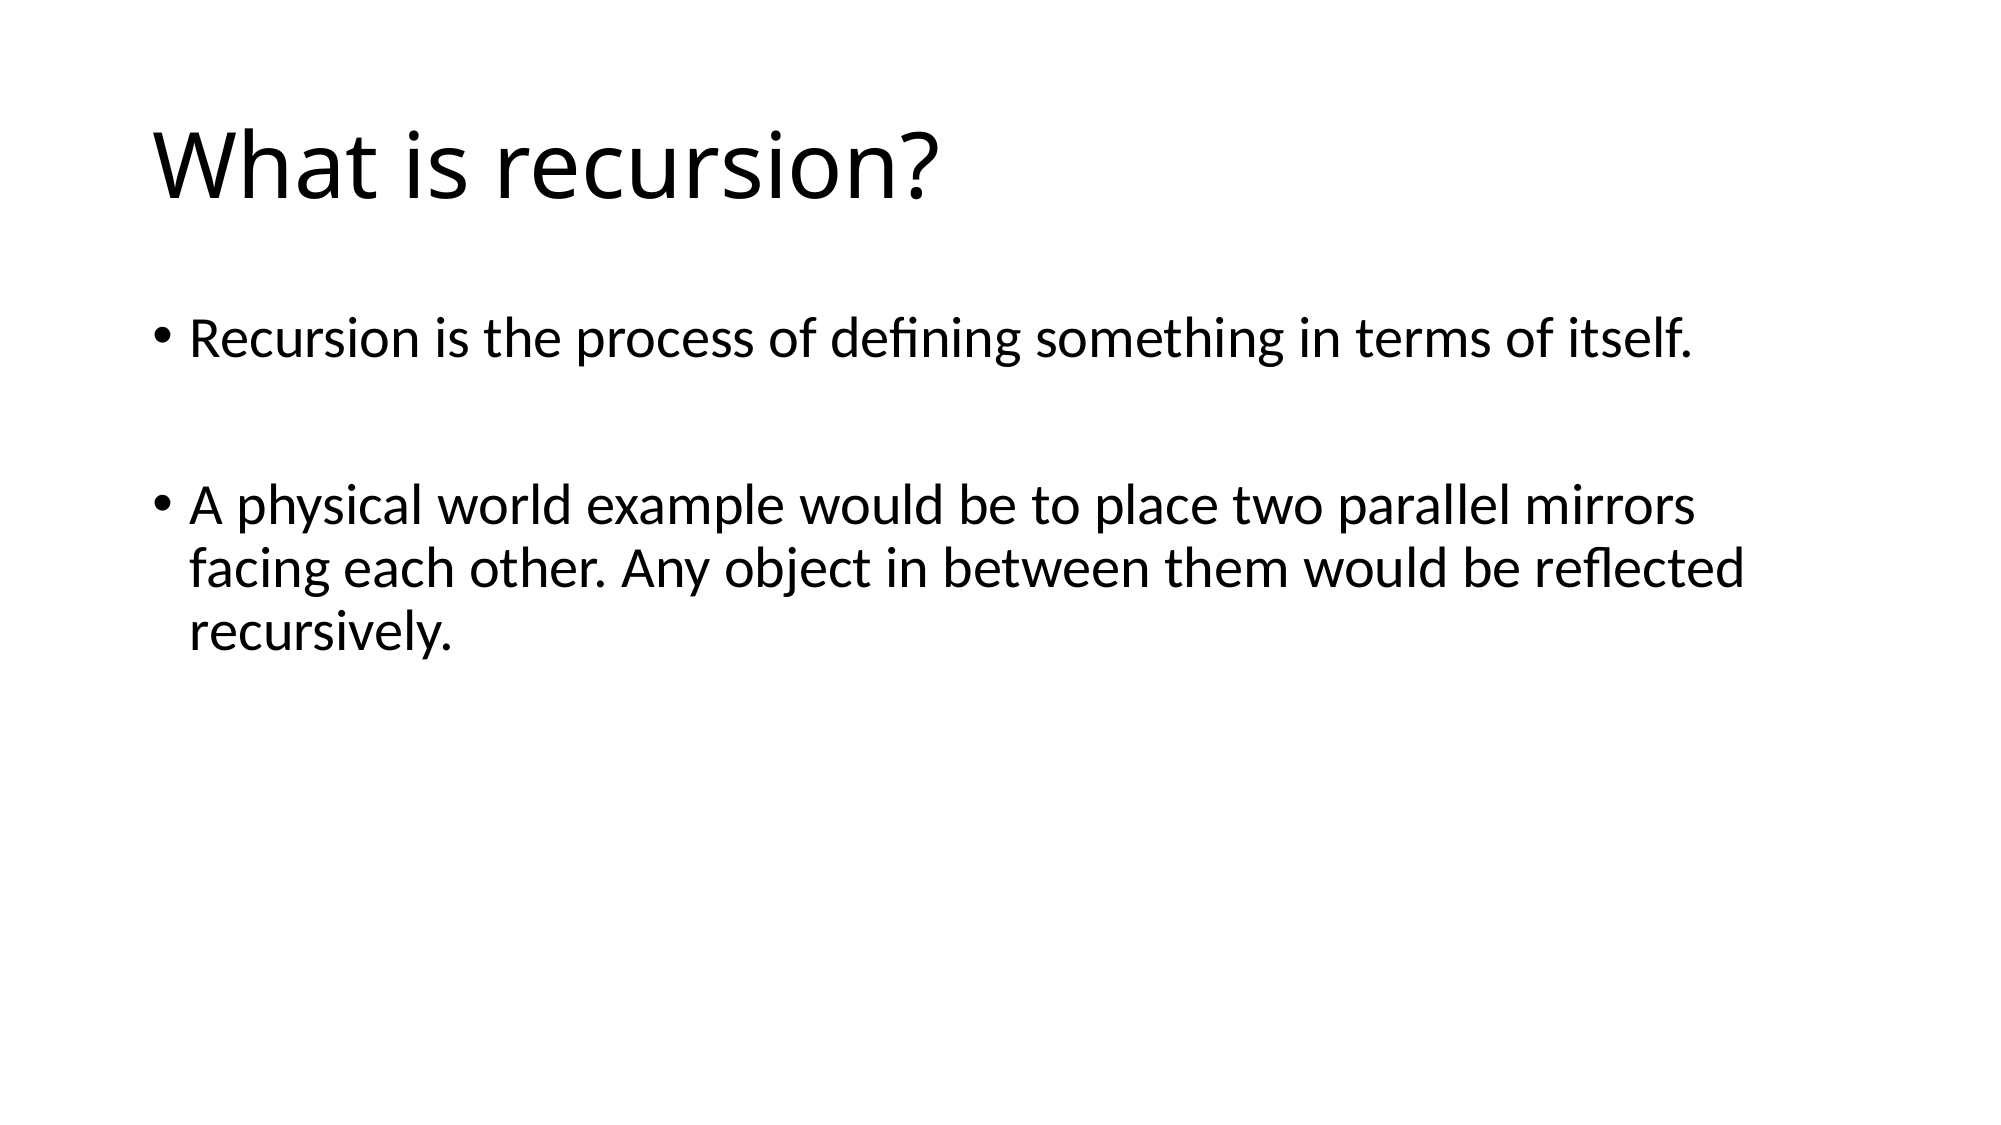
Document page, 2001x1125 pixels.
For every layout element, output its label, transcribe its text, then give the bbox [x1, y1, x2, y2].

list Recursion is the process of defining something in terms of itself. A physical world example would be to place two parallel mirrors facing each other. Any object in between them would be reflected recursively. [137, 299, 1863, 1014]
title What is recursion? [137, 59, 1863, 278]
